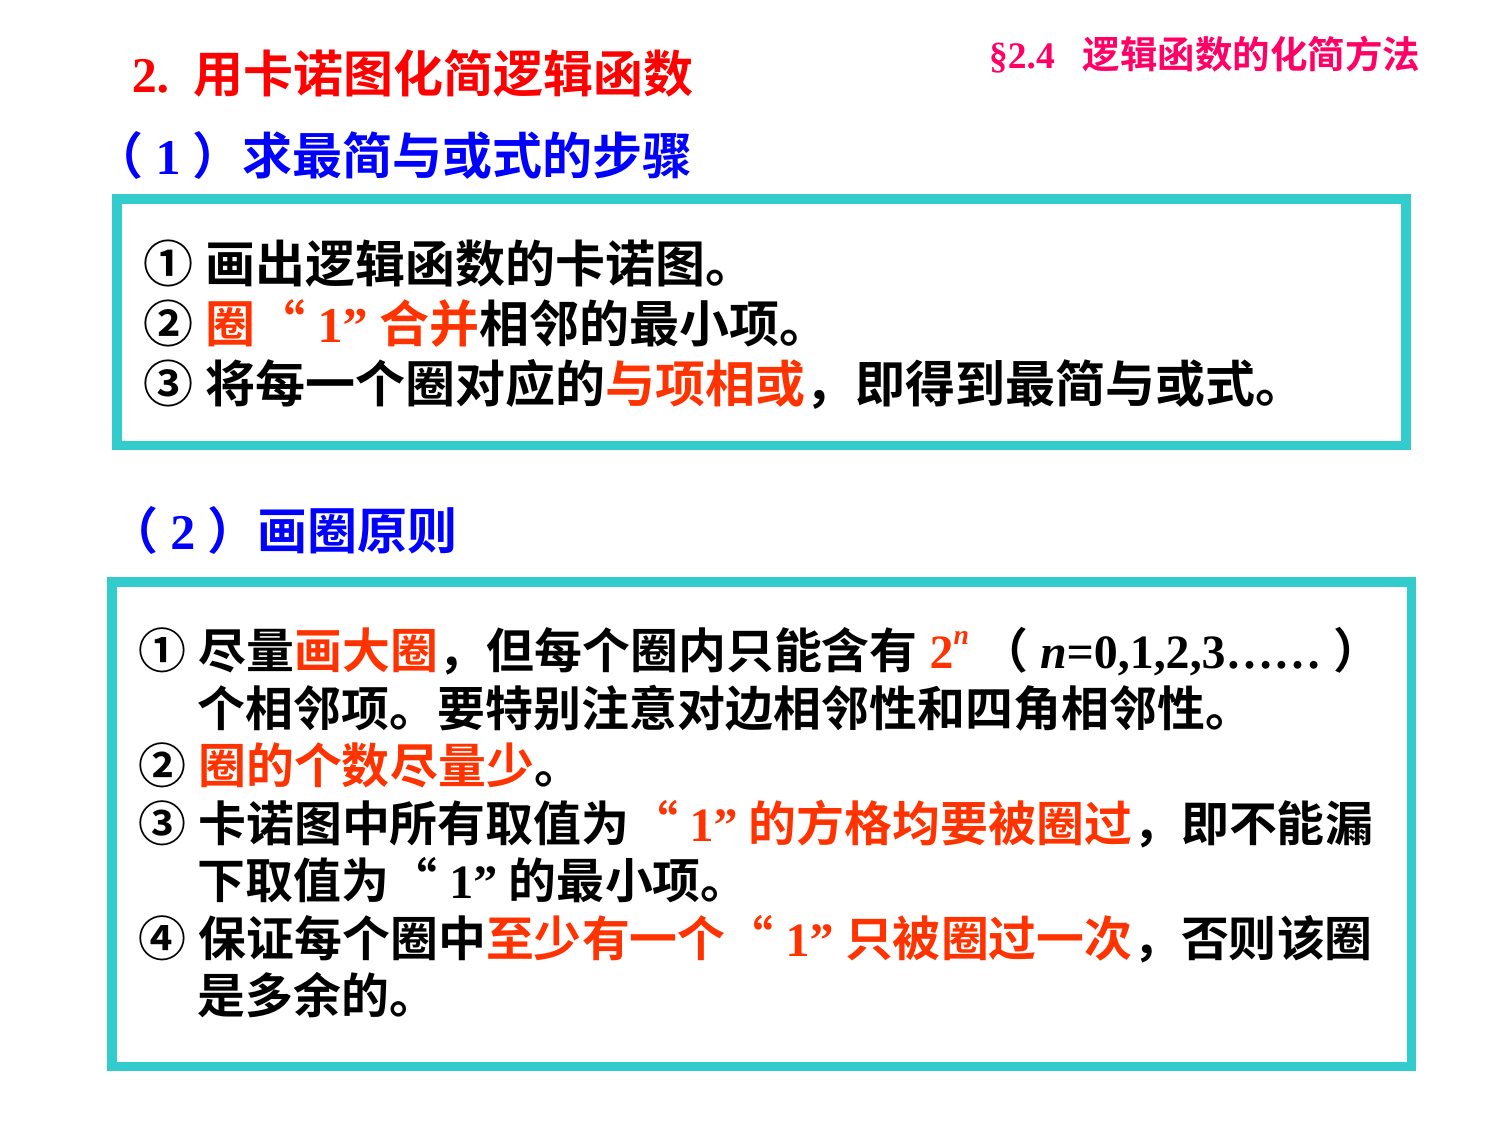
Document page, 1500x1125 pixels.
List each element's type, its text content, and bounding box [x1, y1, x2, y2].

text_box ①尽量画大圈，但每个圈内只能含有2n（n=0,1,2,3……）个相邻项。要特别注意对边相邻性和四角相邻性。 ②圈的个数尽量少。 ③卡诺图中所有取值为“1”的方格均要被圈过，即不能漏下取值为“1”的最小项。 ④保证每个圈中至少有一个“1”只被圈过一次，否则该圈是多余的。 [123, 609, 1412, 1031]
text_box 2. 用卡诺图化简逻辑函数 [117, 35, 802, 110]
text_box [111, 581, 1412, 1067]
text_box （1）求最简与或式的步骤 [78, 117, 708, 192]
text_box （2）画圈原则 [93, 492, 544, 567]
text_box §2.4 逻辑函数的化简方法 [974, 23, 1470, 84]
text_box [117, 199, 1407, 446]
